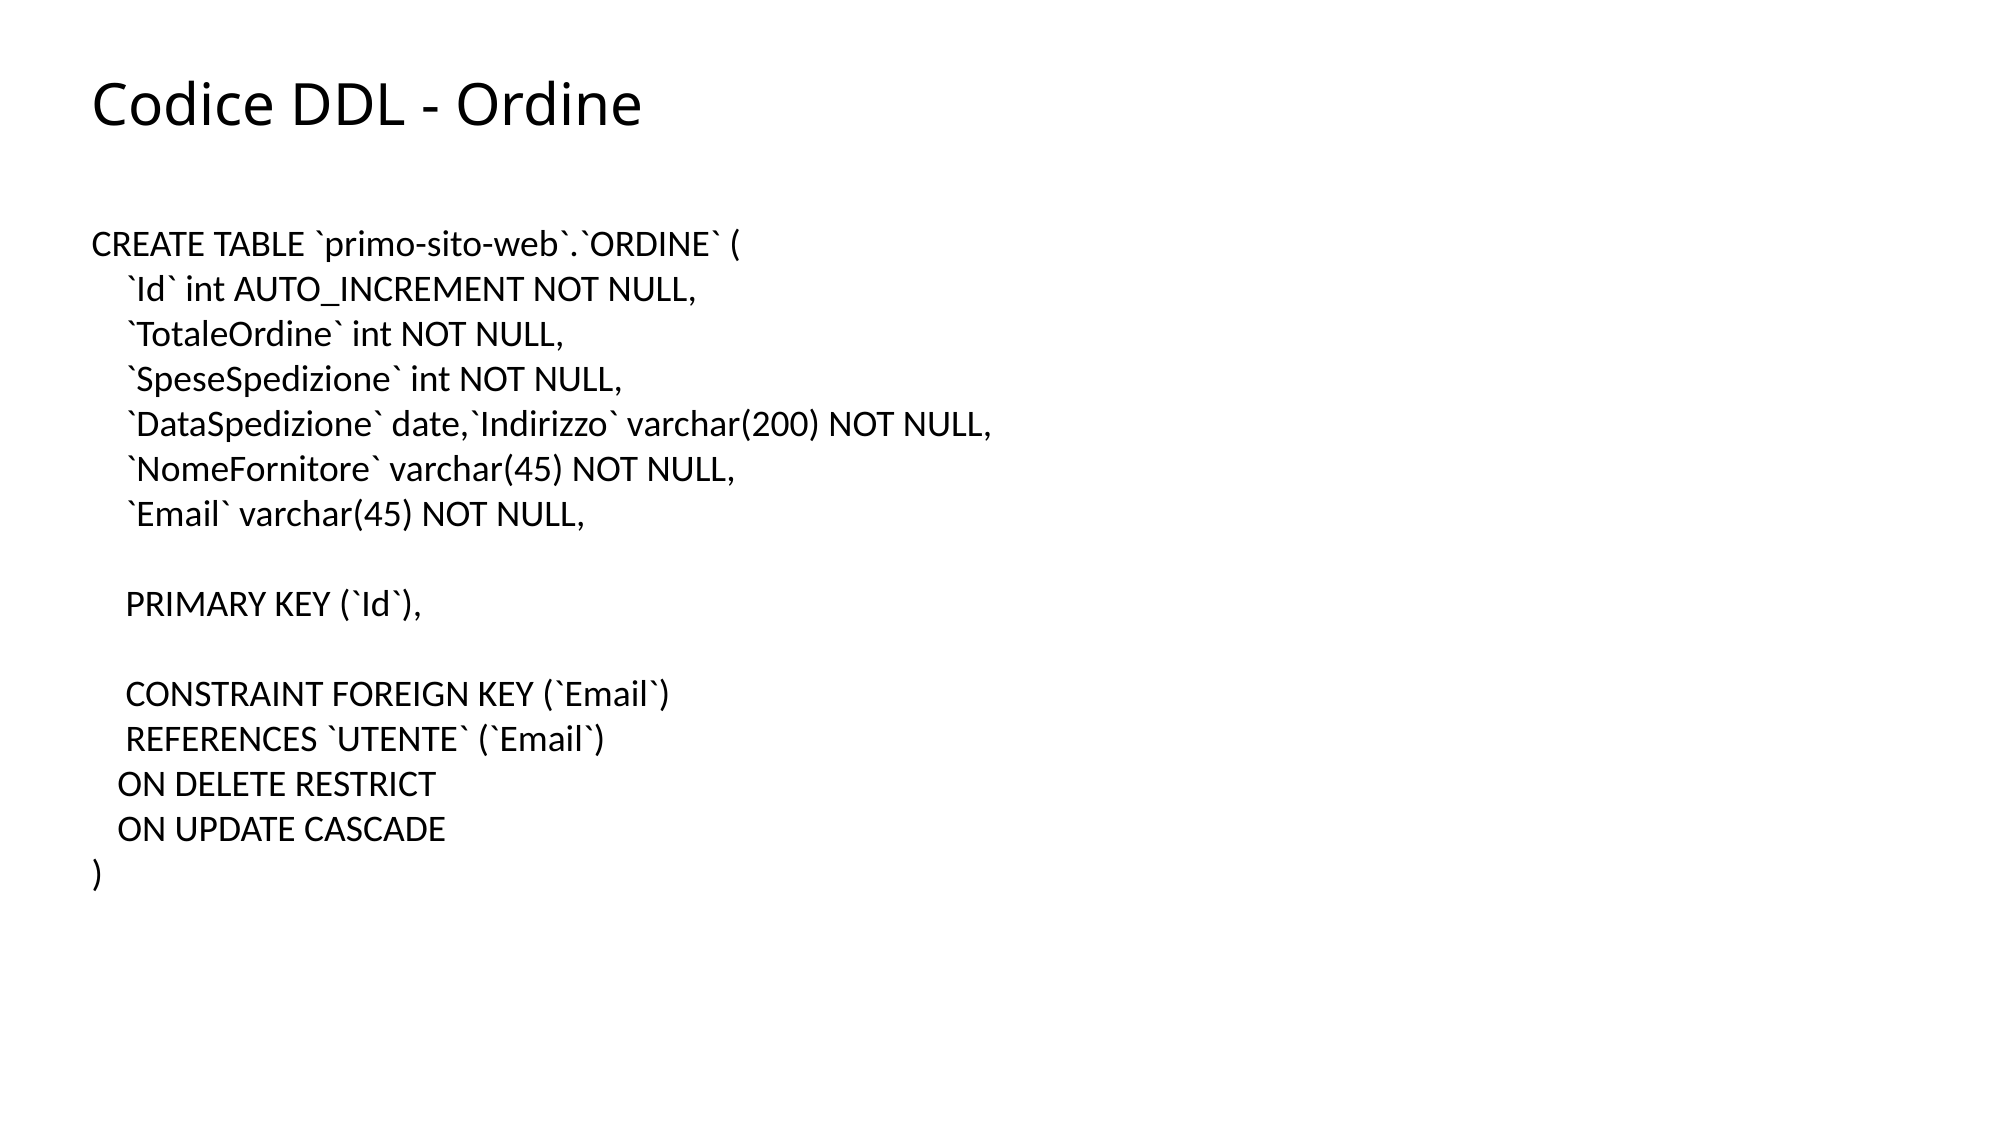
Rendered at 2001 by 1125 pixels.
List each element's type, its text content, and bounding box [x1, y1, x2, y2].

title Codice DDL - Ordine [76, 59, 1802, 153]
text_box CREATE TABLE `primo-sito-web`.`ORDINE` ( `Id` int AUTO_INCREMENT NOT NULL, `TotaleOrdine` int NOT NULL, `SpeseSpedizione` int NOT NULL, `DataSpedizione` date,`Indirizzo` varchar(200) NOT NULL, `NomeFornitore` varchar(45) NOT NULL, `Email` varchar(45) NOT NULL, PRIMARY KEY (`Id`), CONSTRAINT FOREIGN KEY (`Email`) REFERENCES `UTENTE` (`Email`) ON DELETE RESTRICT ON UPDATE CASCADE ) [76, 167, 1210, 902]
